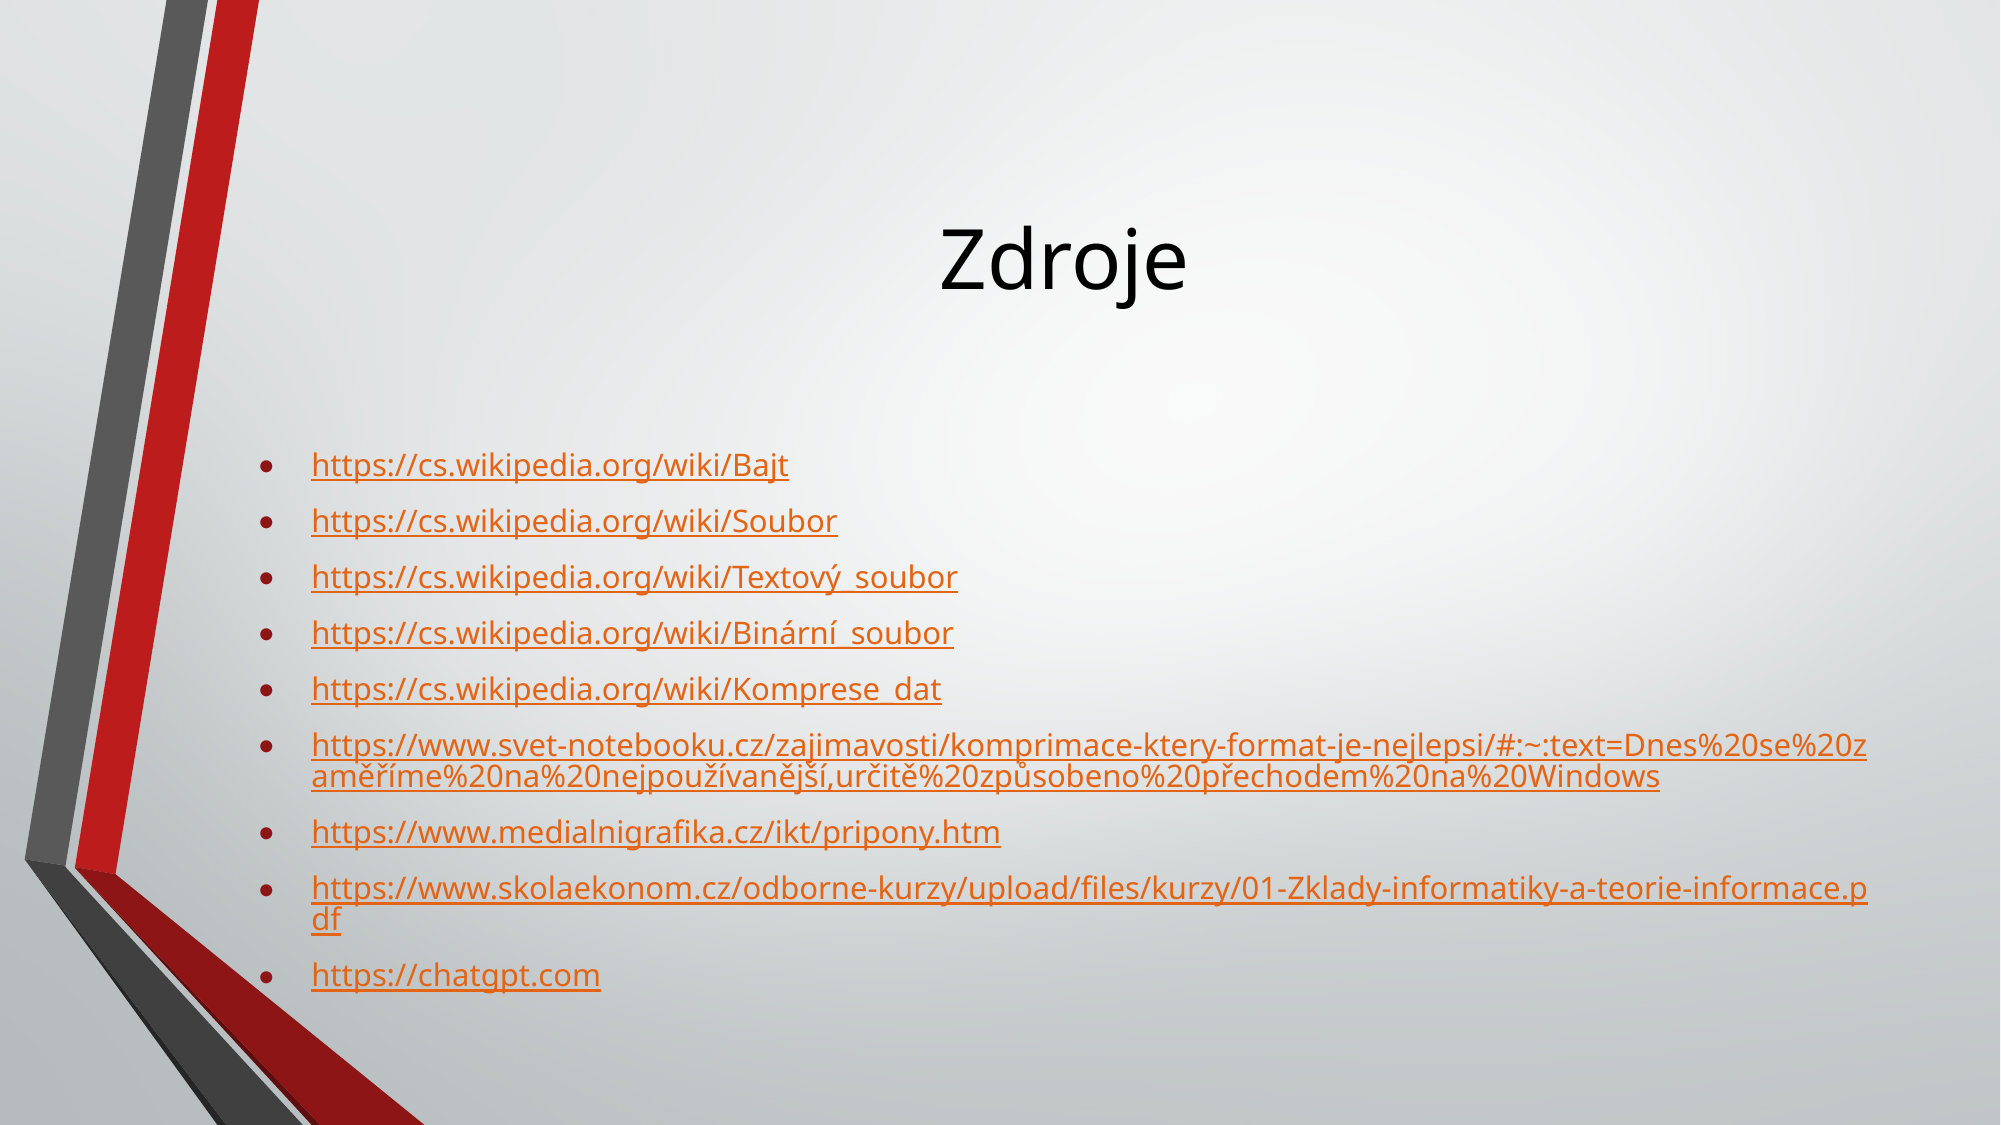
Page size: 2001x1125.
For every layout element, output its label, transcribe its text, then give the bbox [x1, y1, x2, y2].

list https://cs.wikipedia.org/wiki/Bajt https://cs.wikipedia.org/wiki/Soubor https://cs.wikipedia.org/wiki/Textový_soubor https://cs.wikipedia.org/wiki/Binární_soubor https://cs.wikipedia.org/wiki/Komprese_dat https://www.svet-notebooku.cz/zajimavosti/komprimace-ktery-format-je-nejlepsi/#:~:text=Dnes%20se%20zaměříme%20na%20nejpoužívanější,určitě%20způsobeno%20přechodem%20na%20Windows https://www.medialnigrafika.cz/ikt/pripony.htm https://www.skolaekonom.cz/odborne-kurzy/upload/files/kurzy/01-Zklady-informatiky-a-teorie-informace.pdf https://chatgpt.com [243, 437, 1887, 950]
title Zdroje [243, 112, 1887, 400]
